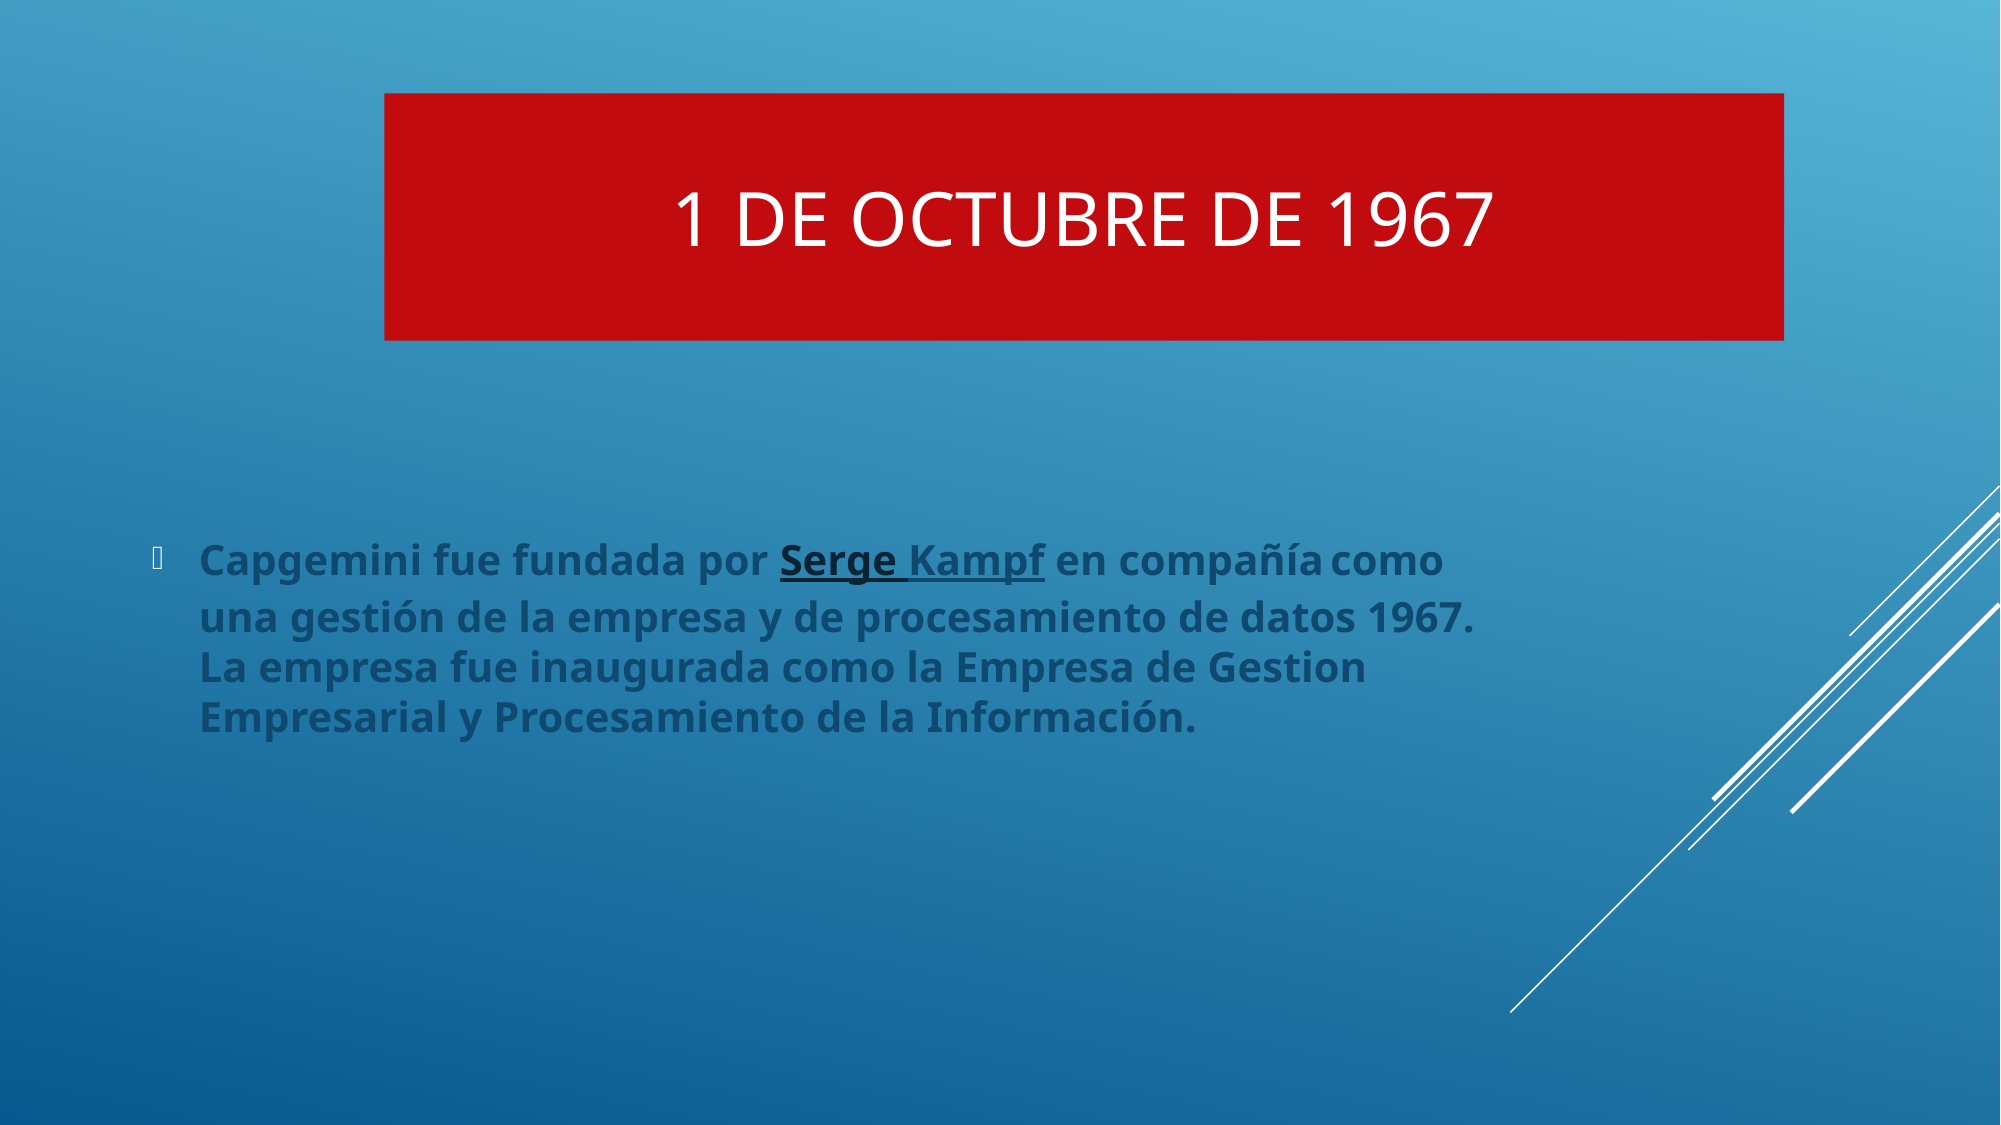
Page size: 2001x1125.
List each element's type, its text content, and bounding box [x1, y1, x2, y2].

title 1 DE OCTUBRE DE 1967 [384, 93, 1785, 341]
list Capgemini fue fundada por Serge Kampf en compañía como una gestión de la empresa y de procesamiento de datos 1967. La empresa fue inaugurada como la Empresa de Gestion Empresarial y Procesamiento de la Información. [136, 340, 1537, 934]
